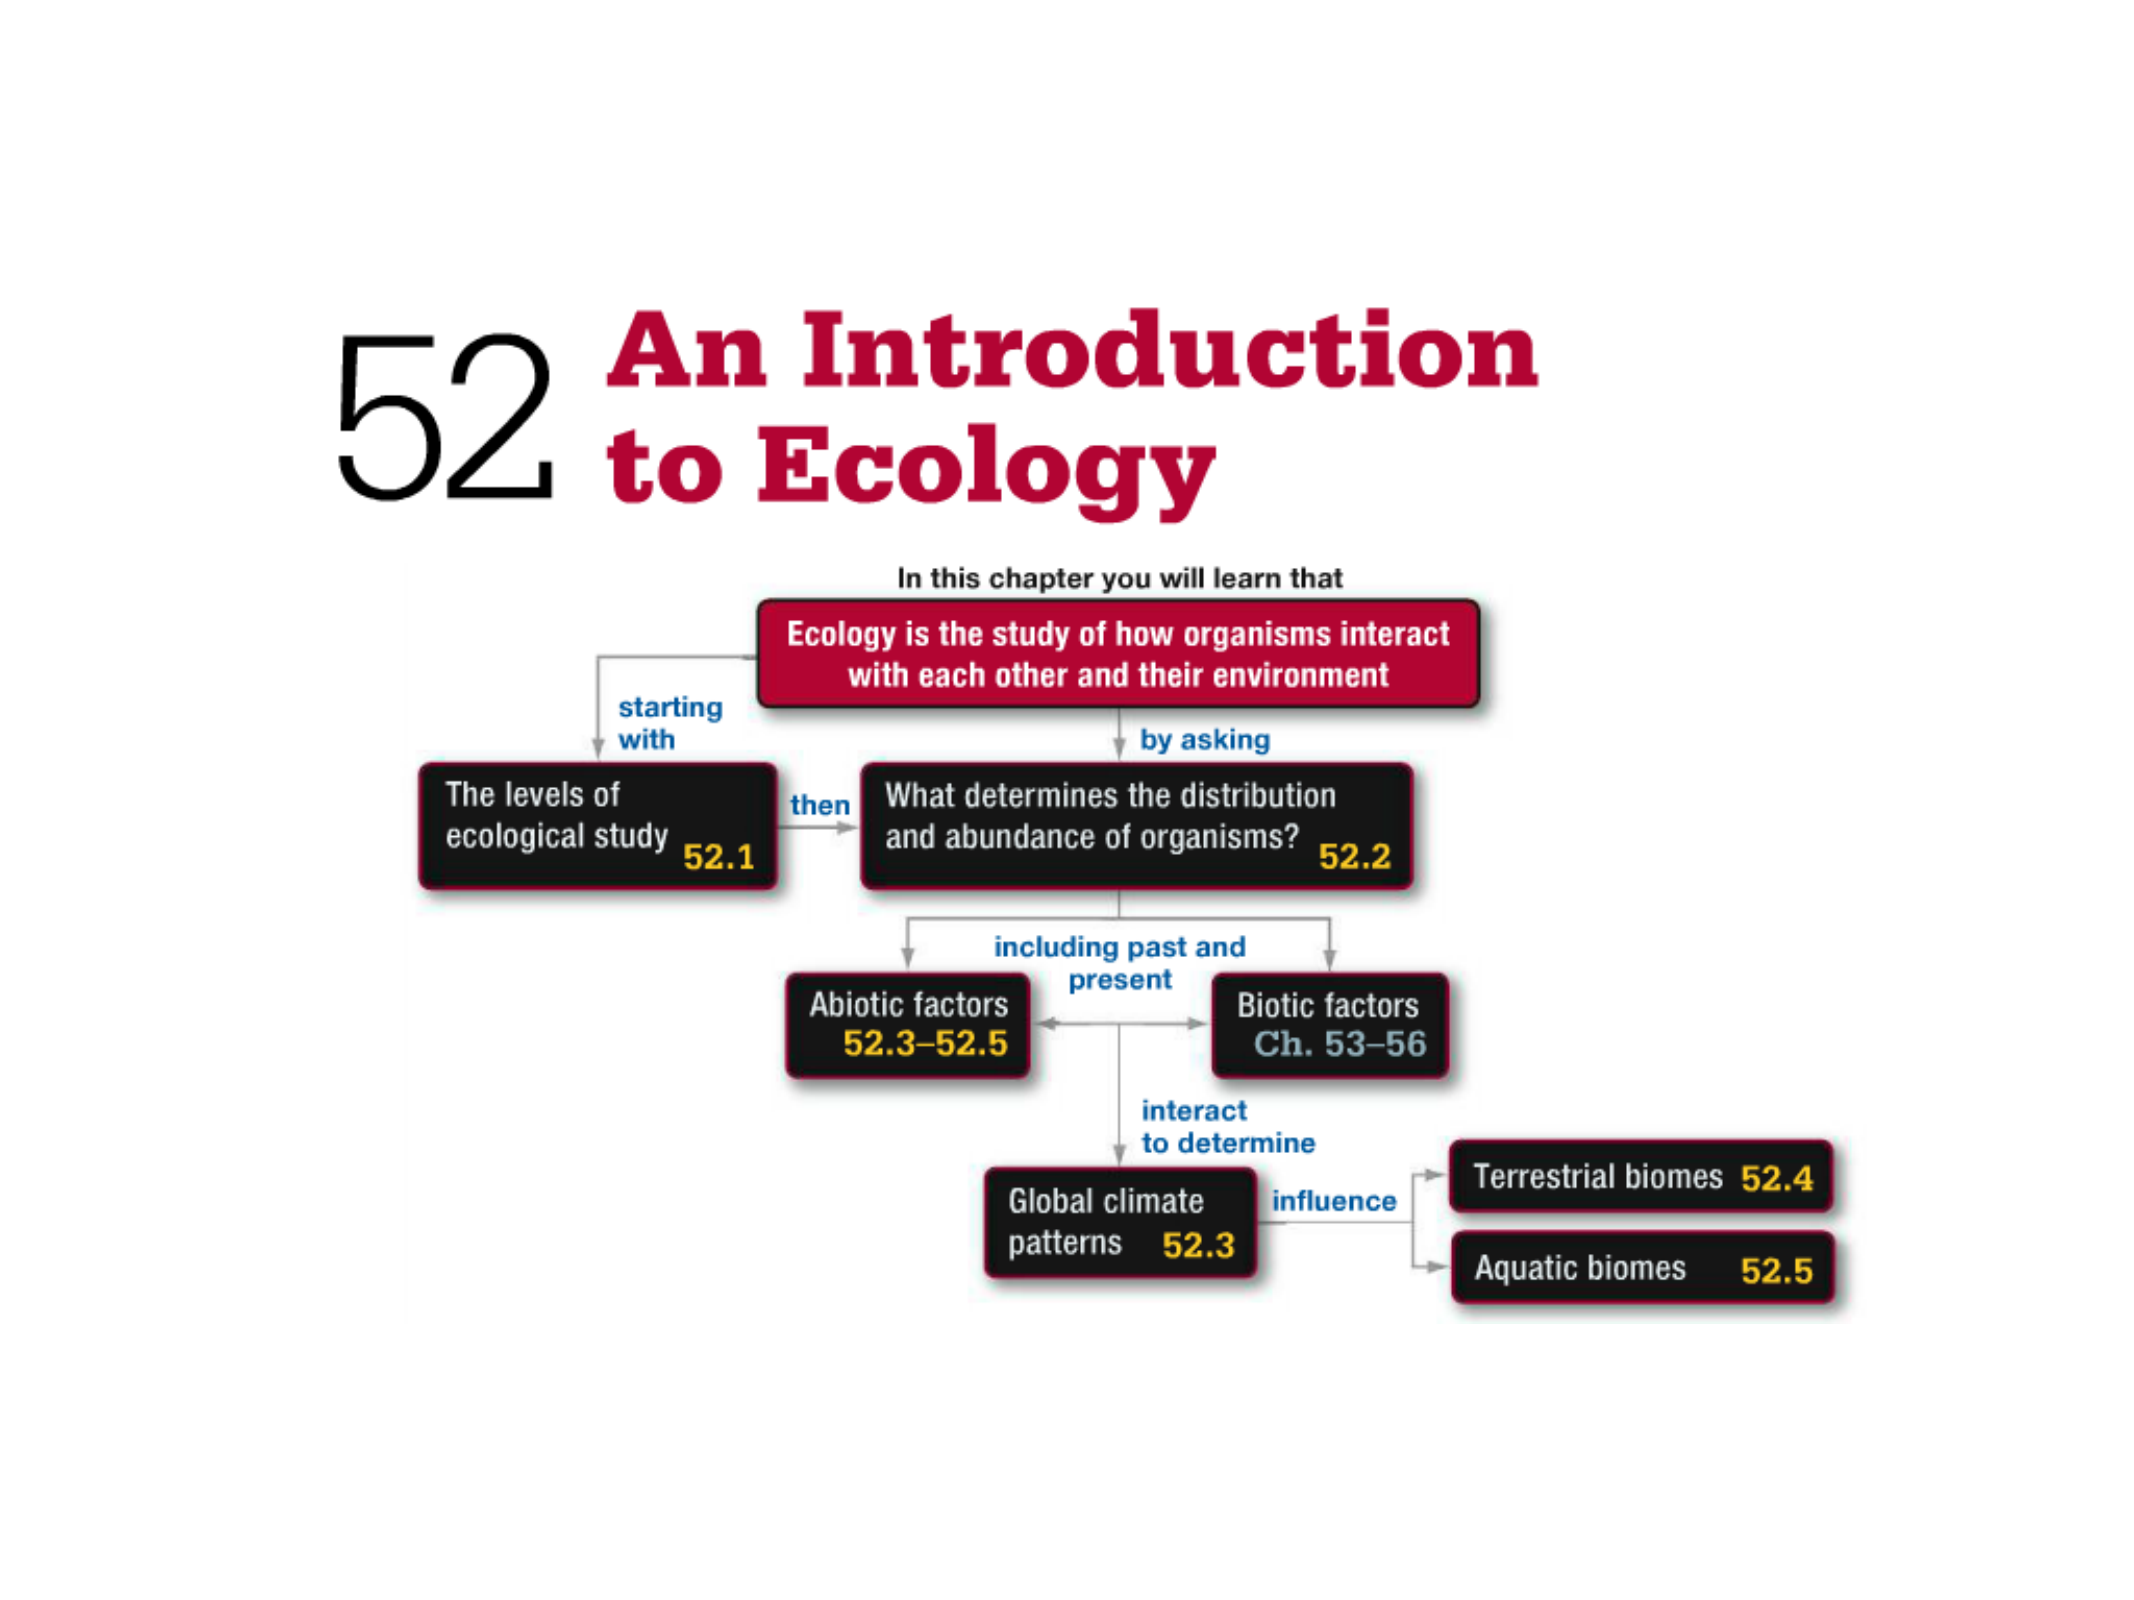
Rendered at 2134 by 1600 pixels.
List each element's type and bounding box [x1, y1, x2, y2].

picture [210, 275, 1924, 1325]
